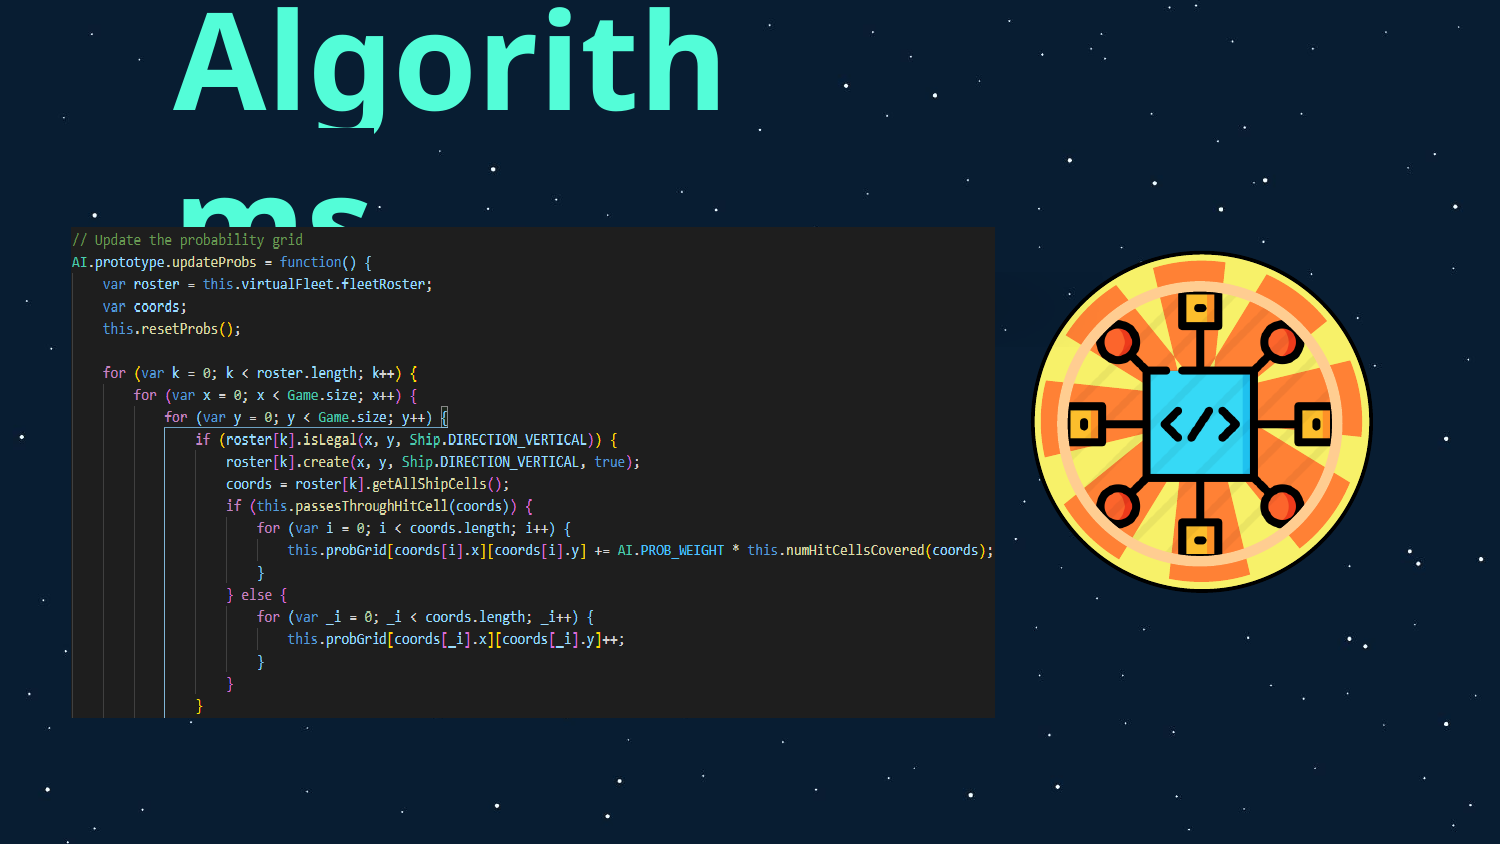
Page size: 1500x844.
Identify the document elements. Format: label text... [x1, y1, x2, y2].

picture [0, 0, 1500, 844]
title Algorithms [158, 73, 802, 203]
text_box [1032, 252, 1372, 592]
